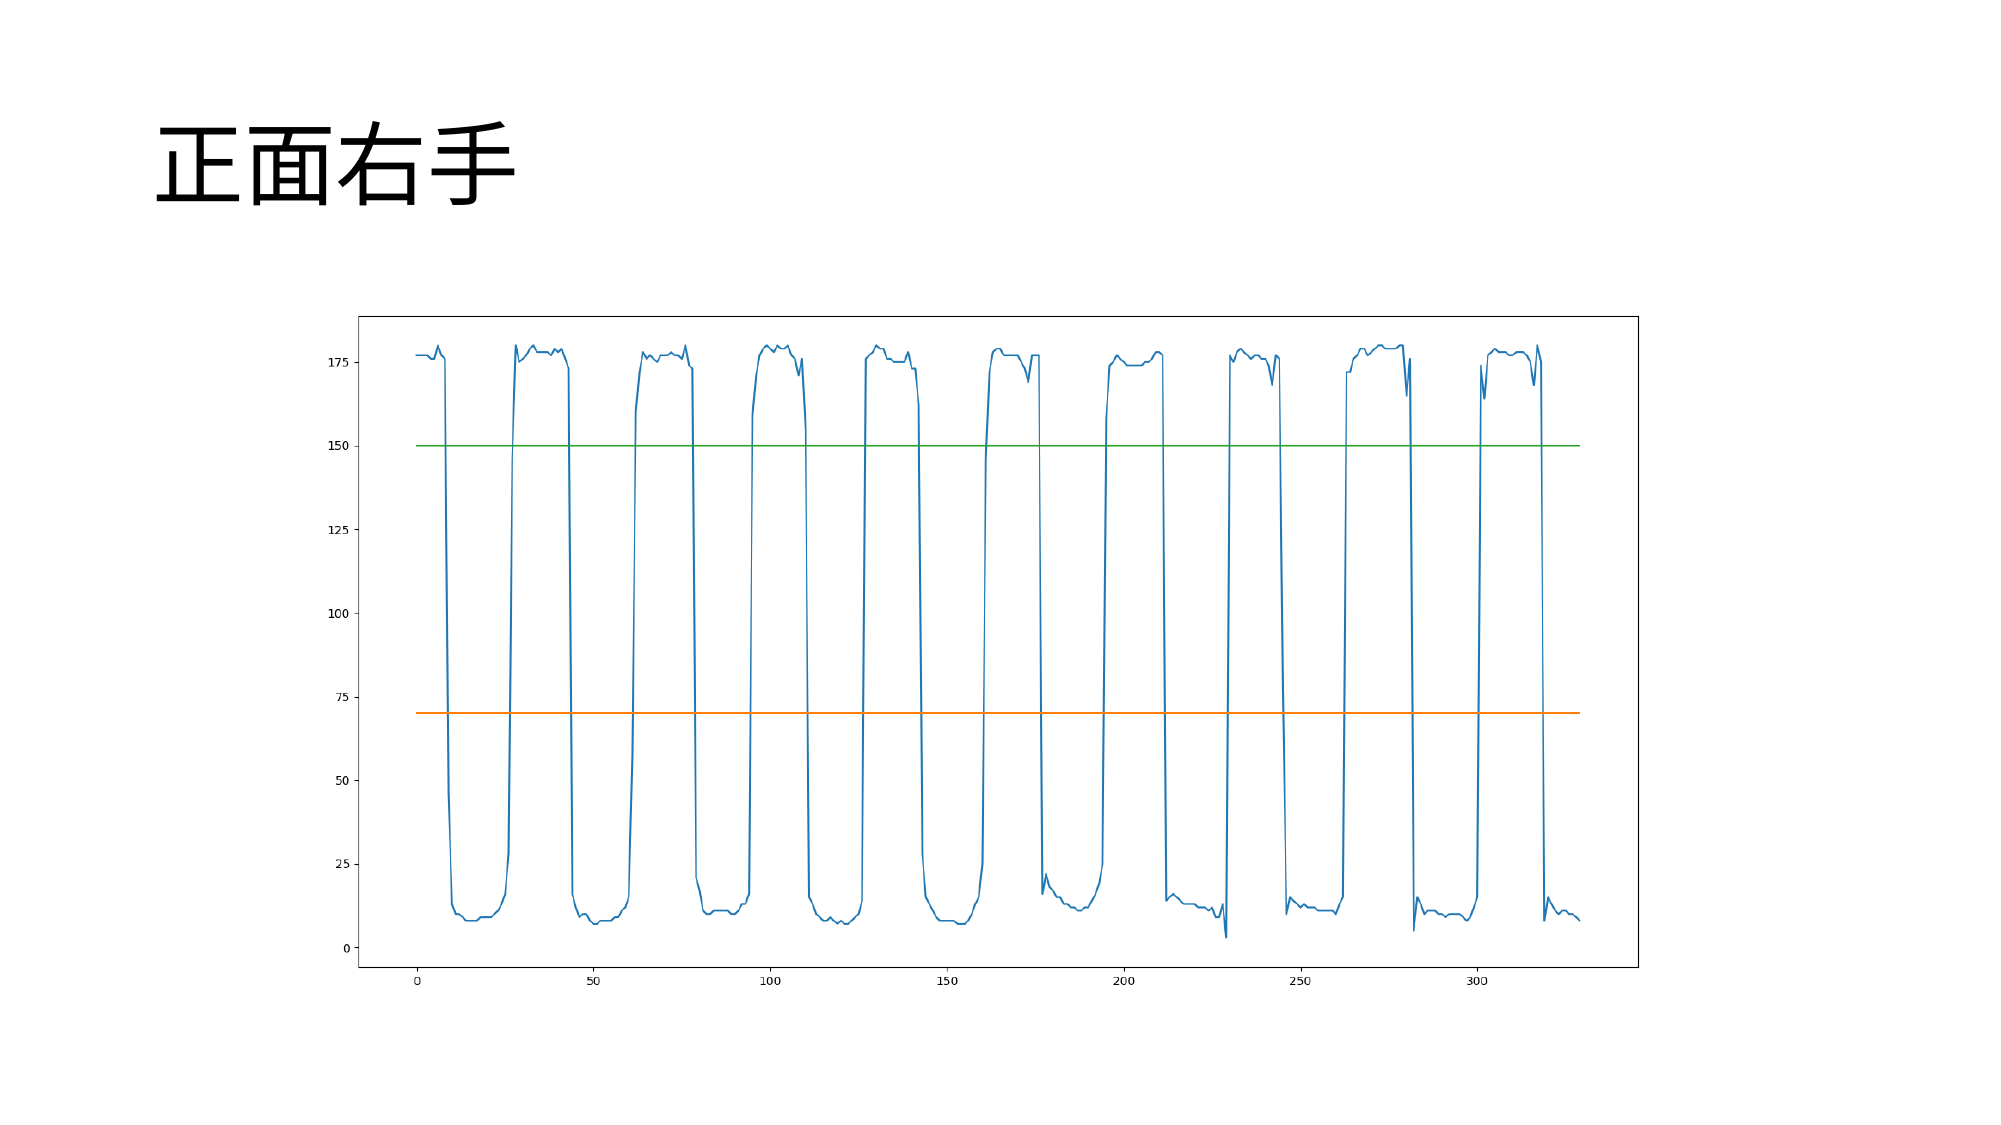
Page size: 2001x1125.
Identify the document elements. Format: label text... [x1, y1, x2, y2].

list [316, 299, 1684, 1014]
title 正面右手 [137, 59, 1863, 278]
